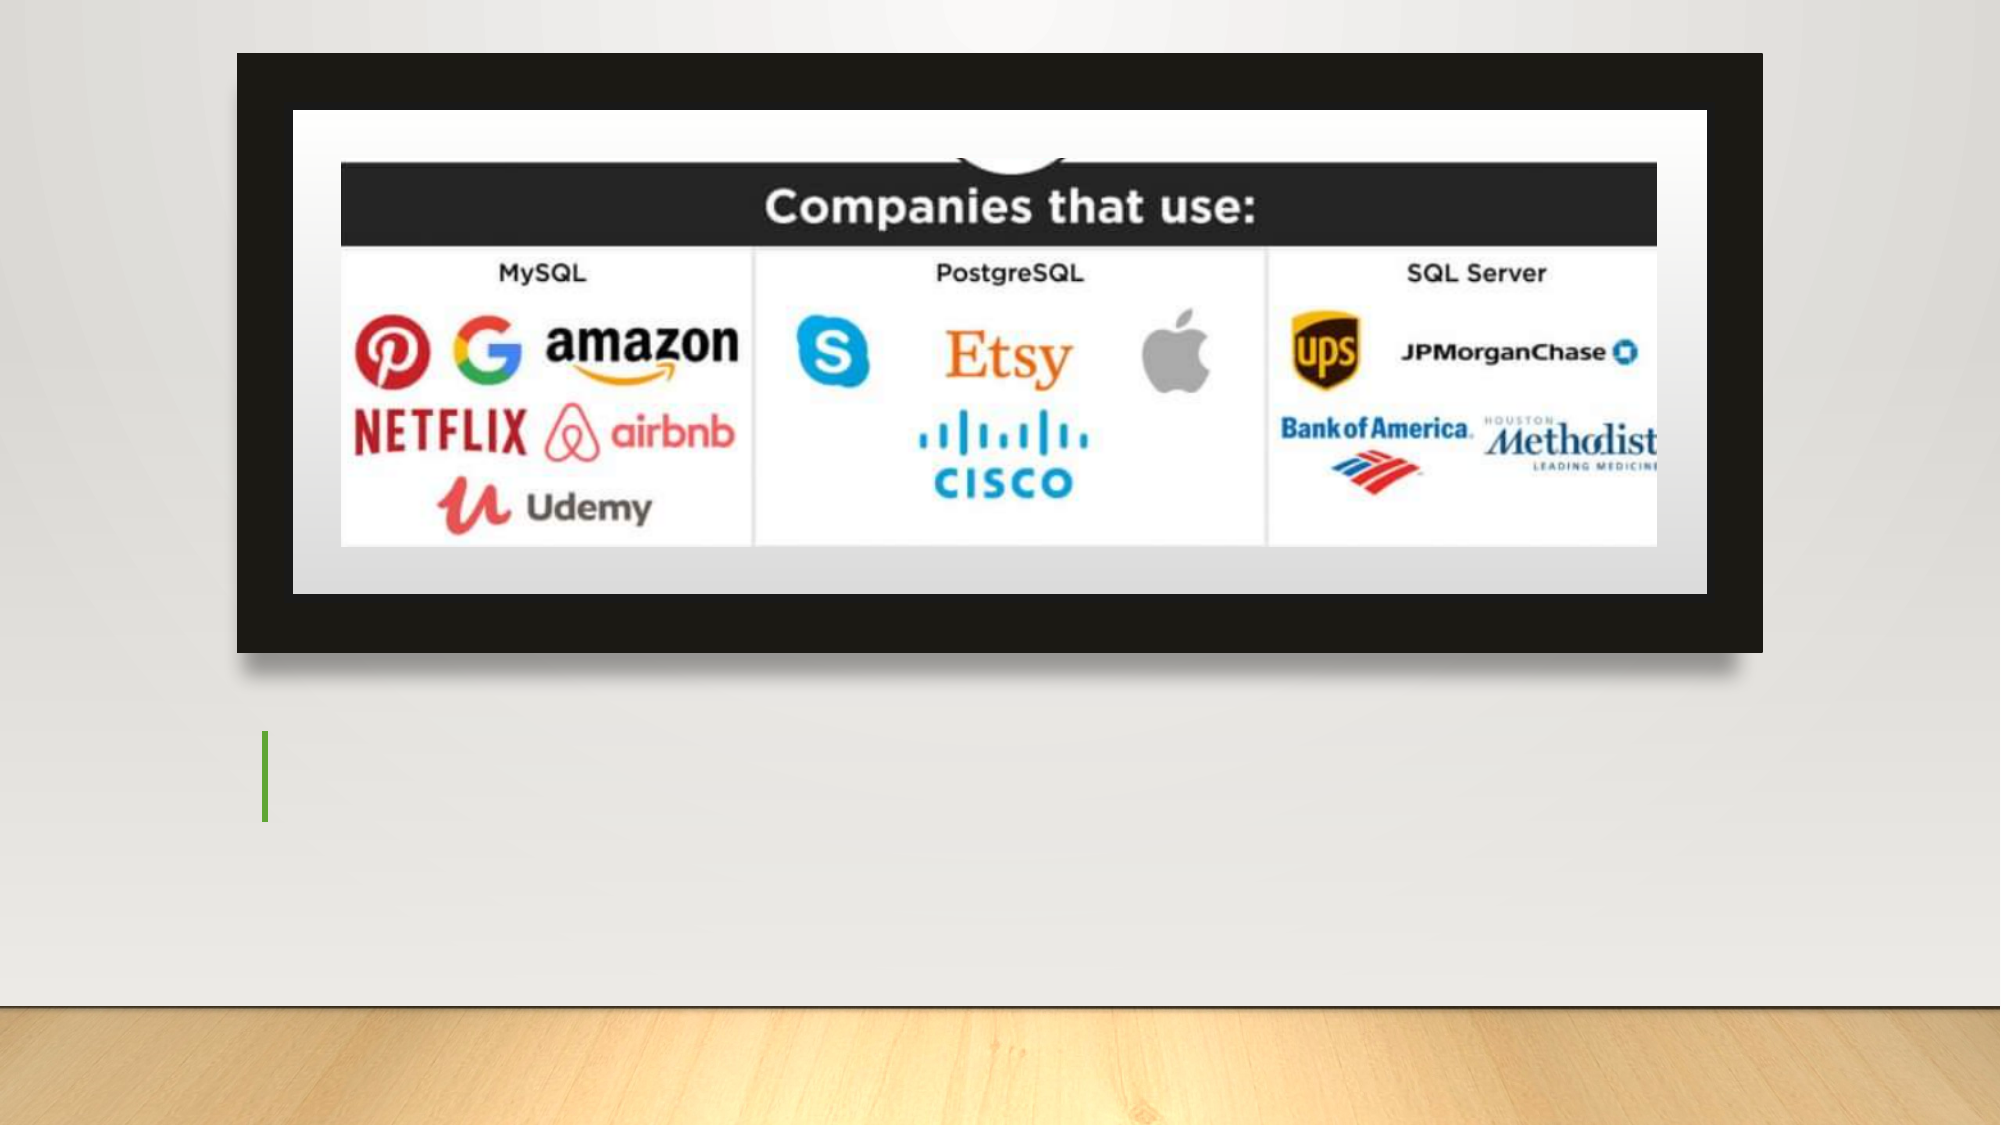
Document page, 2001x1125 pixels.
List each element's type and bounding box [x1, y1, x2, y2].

text_box [236, 52, 1763, 653]
picture [0, 1008, 2000, 1125]
list [340, 157, 1658, 547]
text_box [0, 329, 2000, 1006]
text_box [0, 0, 2000, 329]
